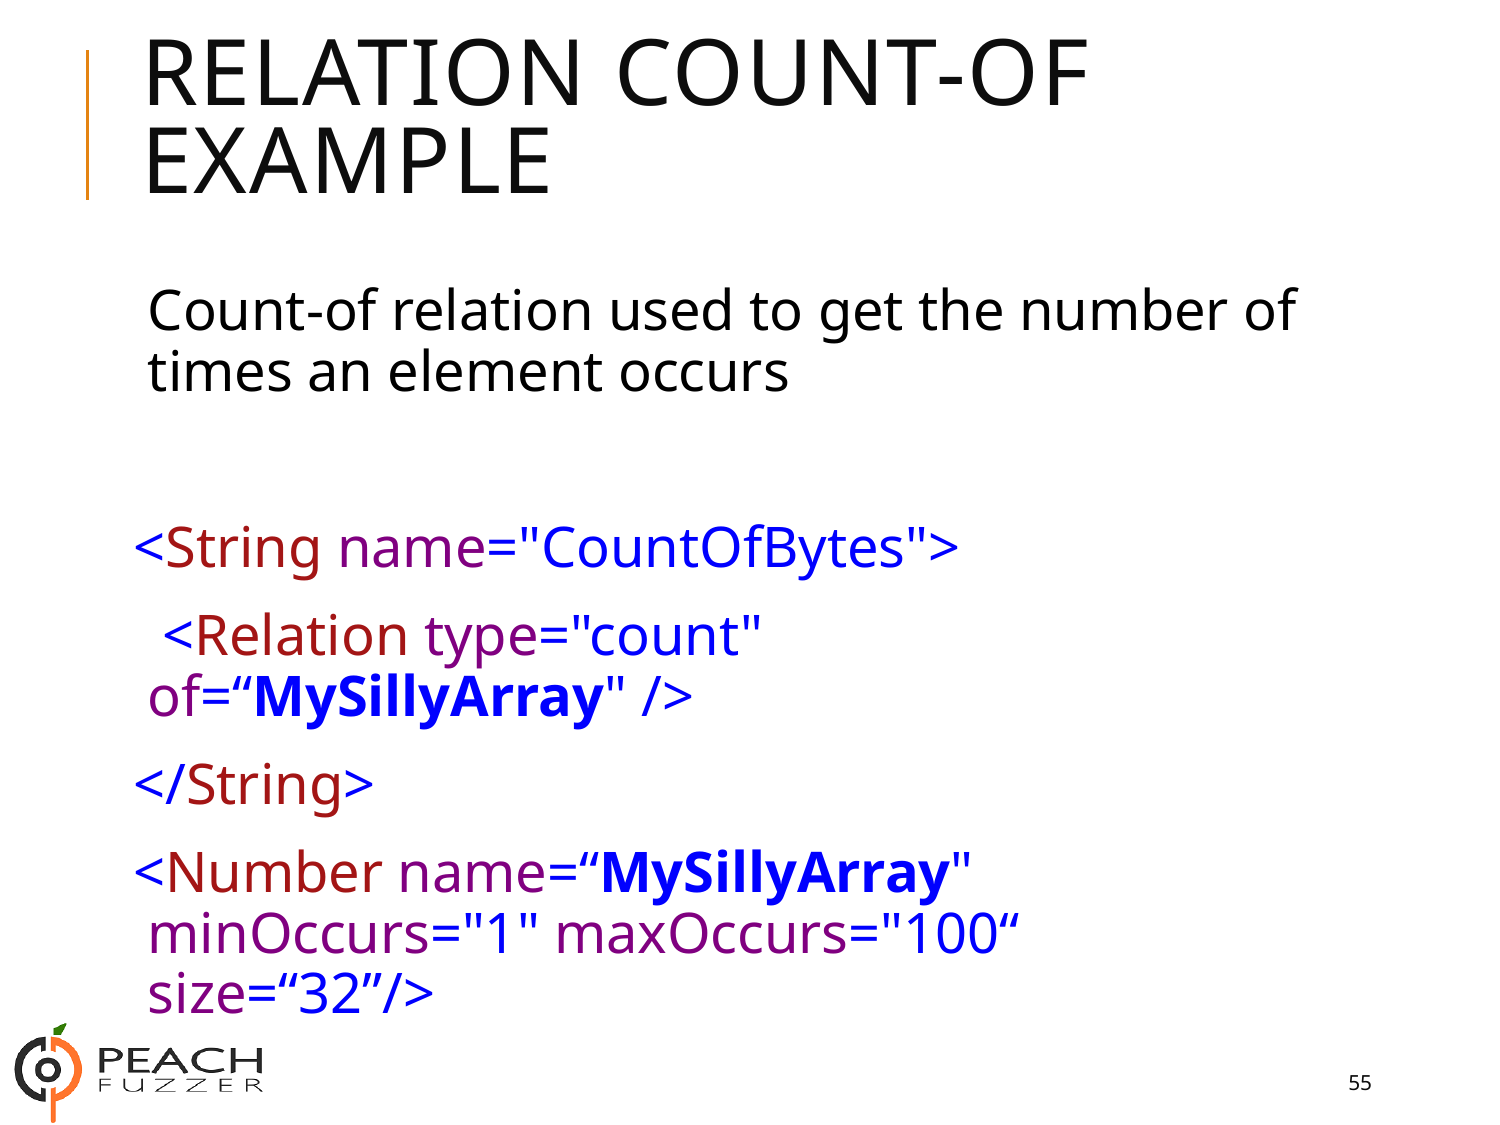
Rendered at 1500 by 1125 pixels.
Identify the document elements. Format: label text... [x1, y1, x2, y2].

picture [0, 1017, 288, 1125]
title Relation Count-Of Example [126, 0, 1322, 246]
slide_number 55 [1333, 1061, 1454, 1107]
list Count-of relation used to get the number of times an element occurs <String name="CountOfBytes"> <Relation type="count" of=“MySillyArray" /> </String> <Number name=“MySillyArray" minOccurs="1" maxOccurs="100“ size=“32”/> [126, 275, 1322, 1035]
